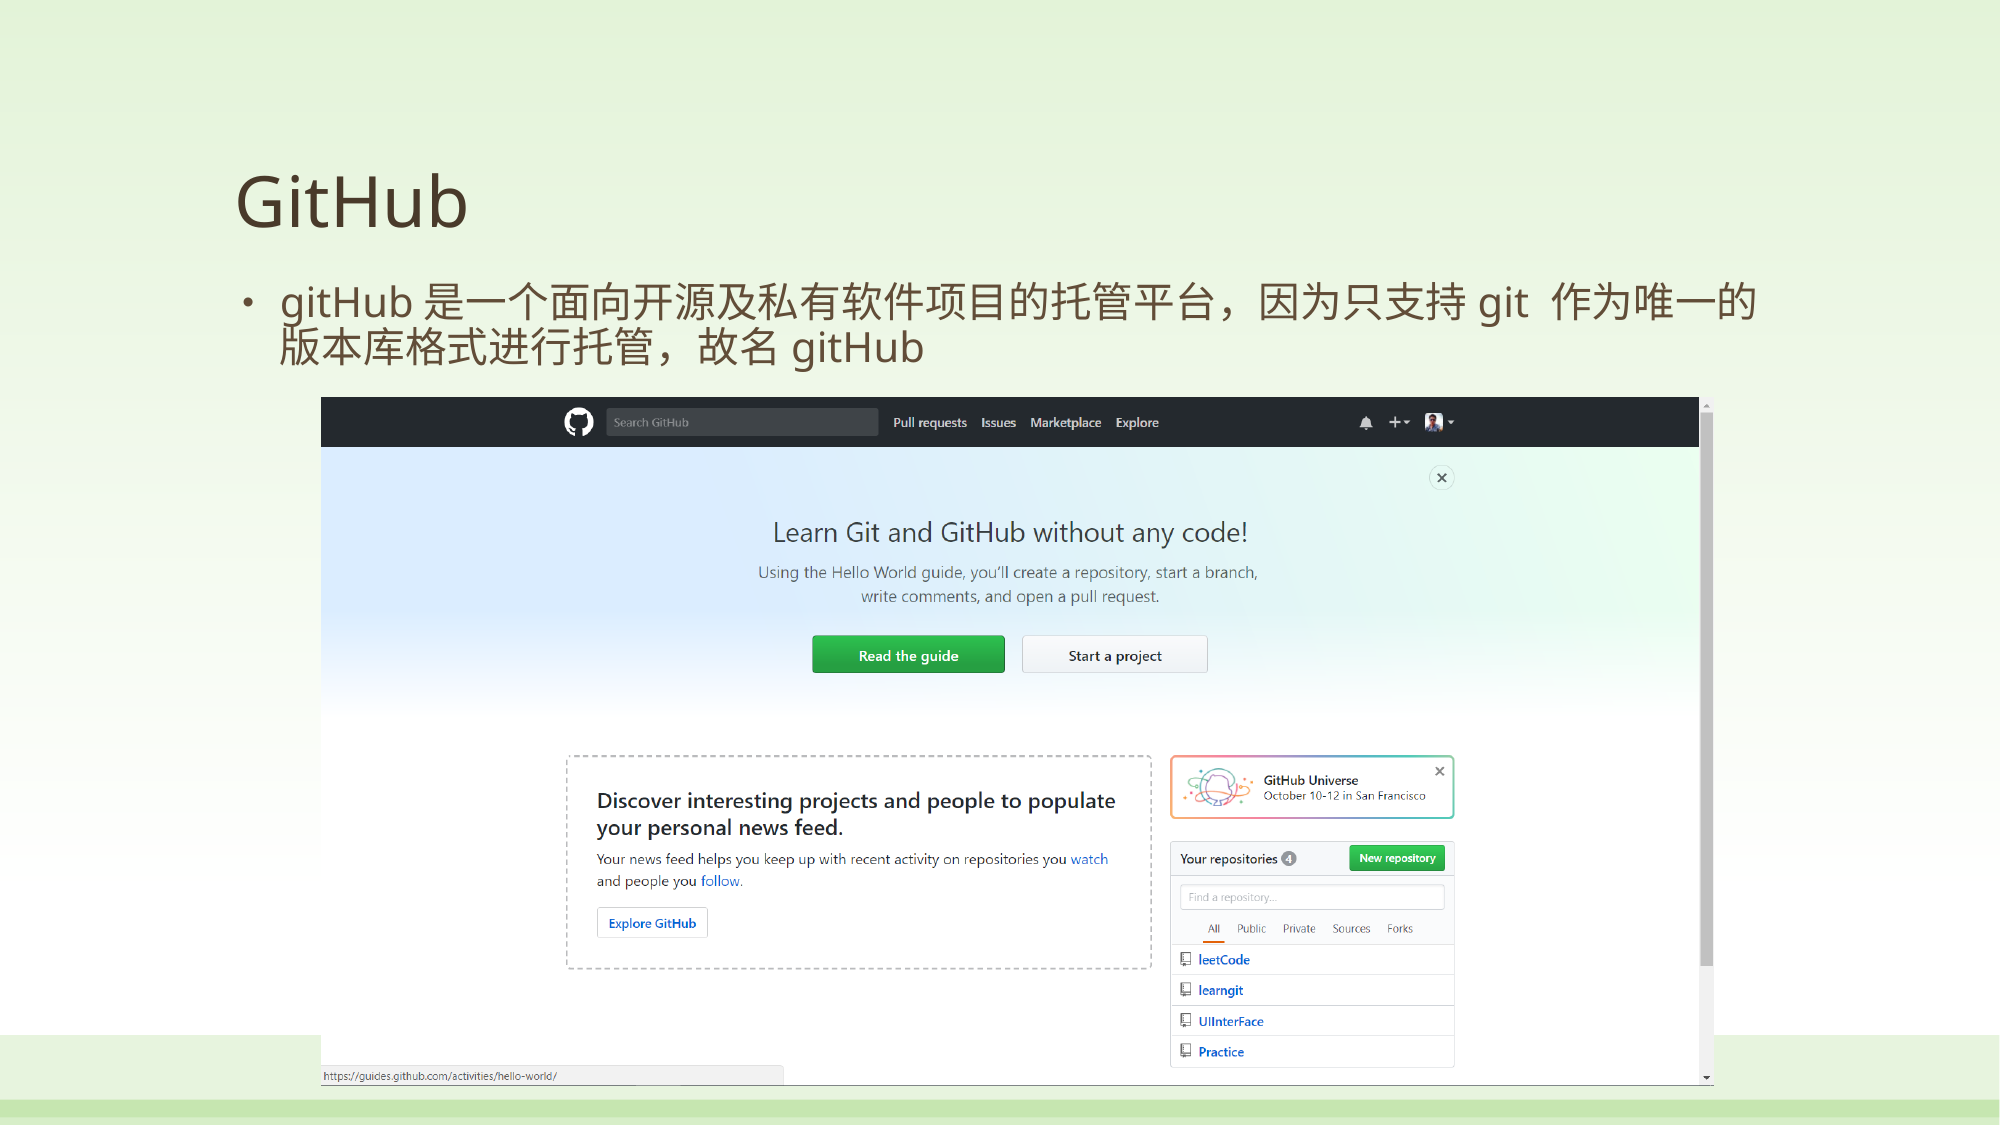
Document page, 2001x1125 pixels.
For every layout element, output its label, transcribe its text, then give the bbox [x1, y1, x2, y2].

list gitHub是一个面向开源及私有软件项目的托管平台，因为只支持git 作为唯一的版本库格式进行托管，故名gitHub [219, 274, 1780, 987]
title GitHub [219, 71, 1780, 251]
picture [321, 397, 1714, 1086]
